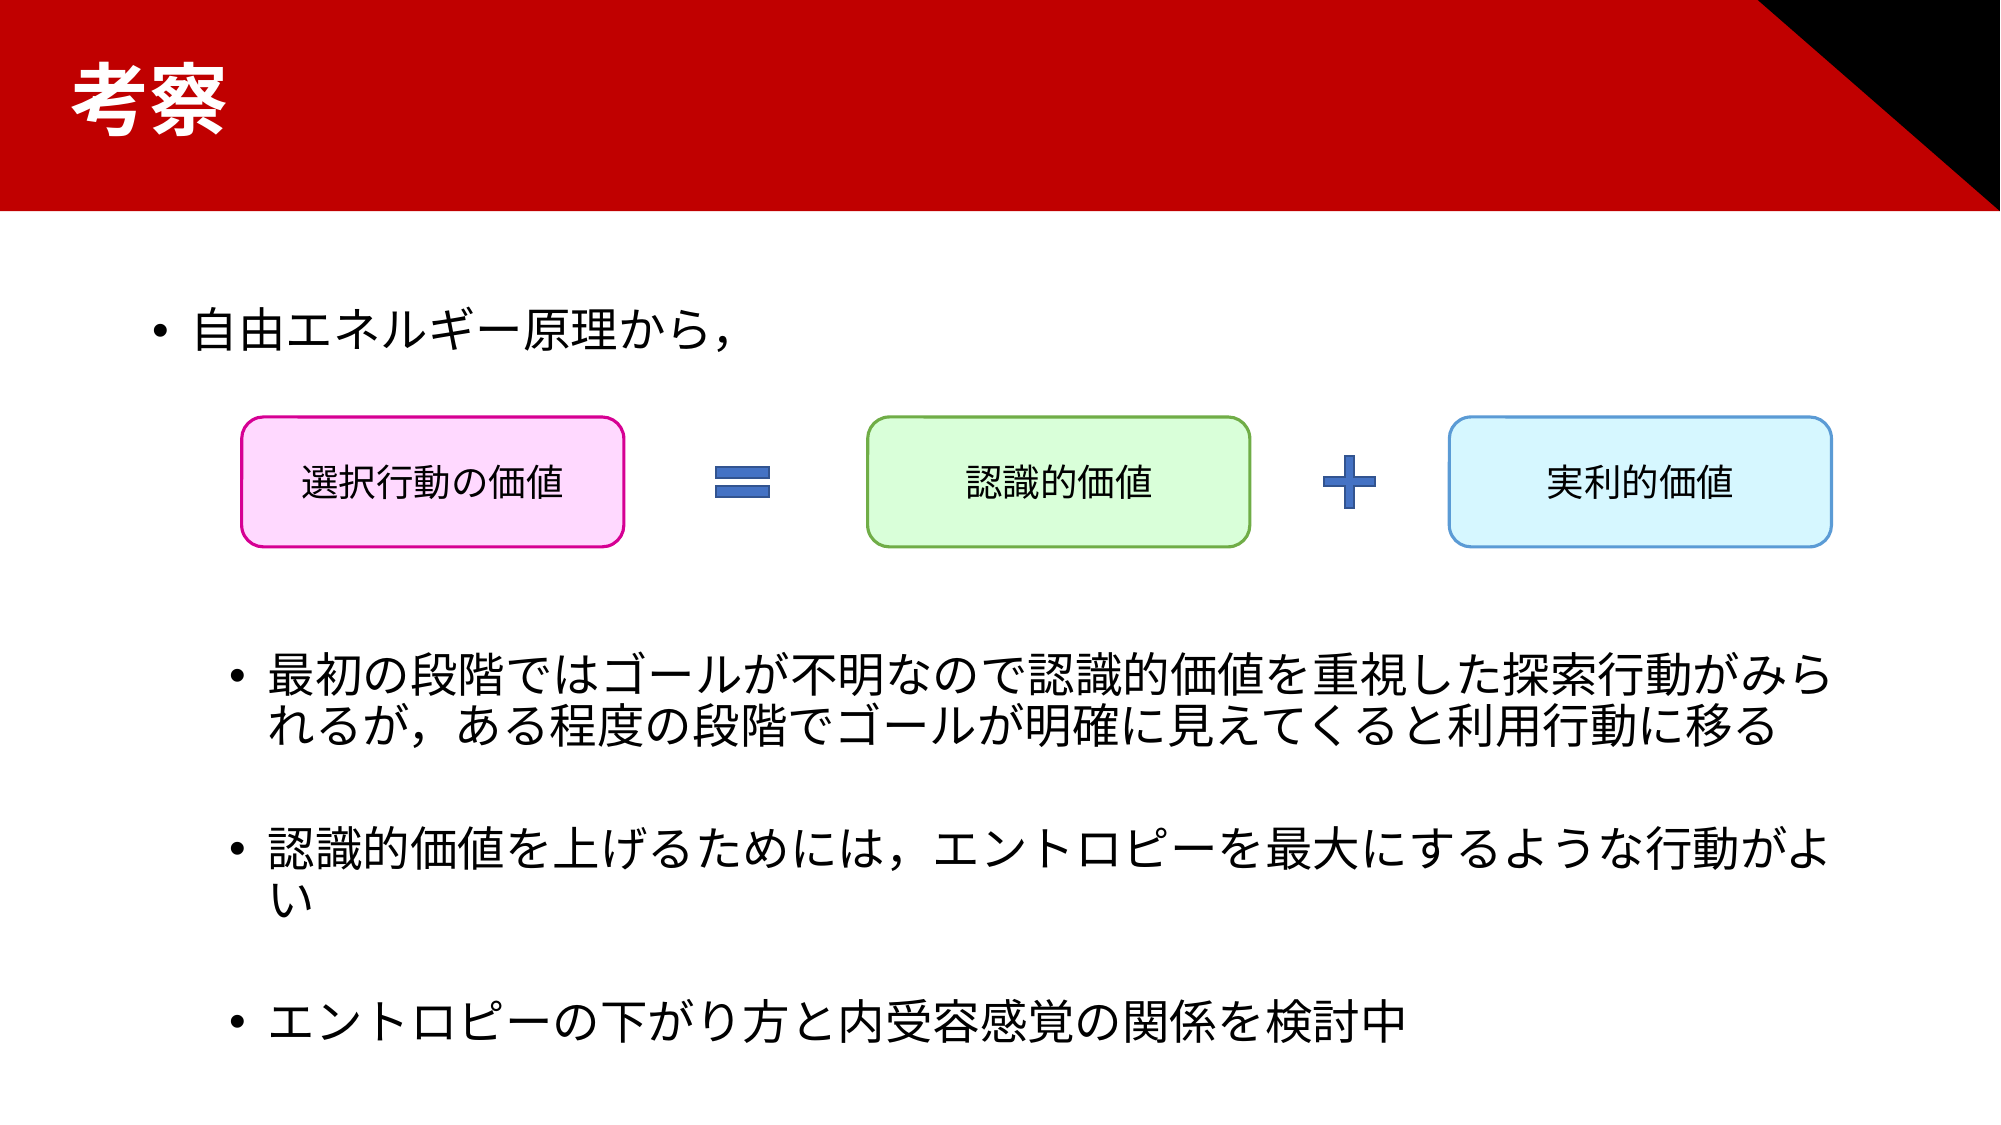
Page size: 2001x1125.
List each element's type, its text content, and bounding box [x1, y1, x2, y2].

text_box [1323, 455, 1376, 509]
text_box 選択行動の価値 [240, 415, 625, 548]
text_box 実利的価値 [1448, 415, 1833, 548]
text_box 自由エネルギー原理から， 最初の段階ではゴールが不明なので認識的価値を重視した探索行動がみられるが，ある程度の段階でゴールが明確に見えてくると利用行動に移る 認識的価値を上げるためには，エントロピーを最大にするような行動がよい エントロピーの下がり方と内受容感覚の関係を検討中 [137, 299, 1863, 1072]
text_box [715, 485, 770, 498]
text_box [715, 466, 770, 479]
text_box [0, 0, 2000, 212]
text_box 認識的価値 [866, 415, 1251, 548]
